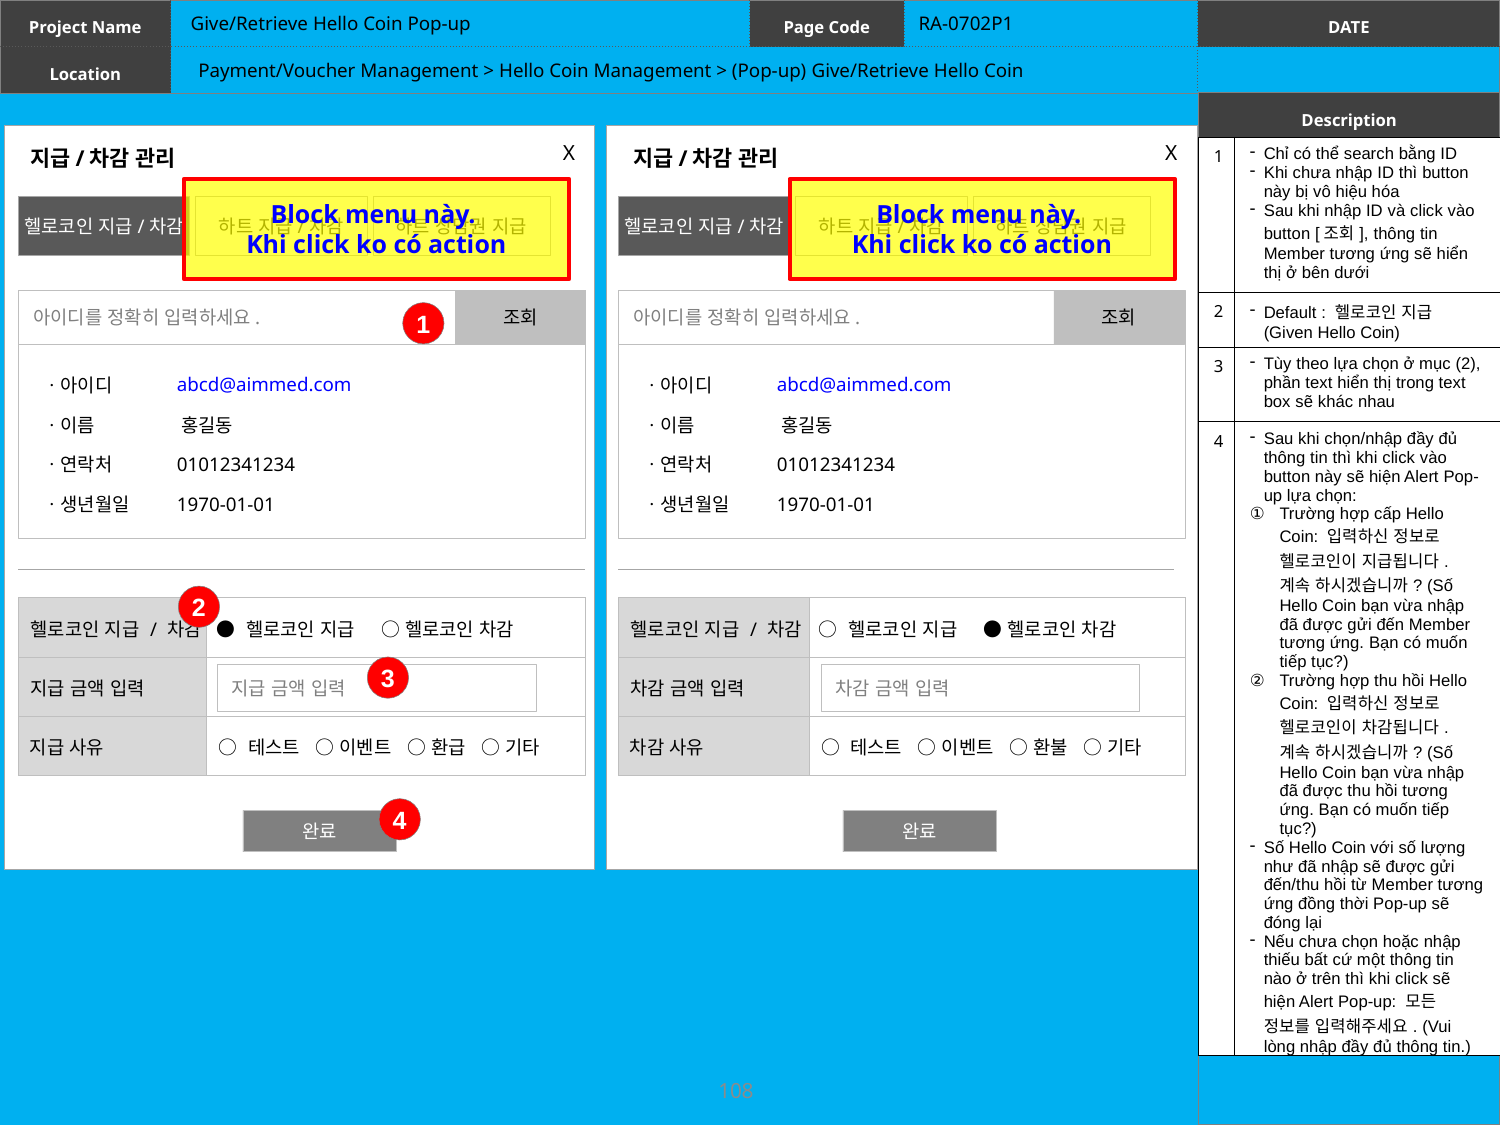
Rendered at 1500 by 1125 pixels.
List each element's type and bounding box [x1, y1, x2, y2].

text_box [183, 51, 1044, 89]
table_cell [207, 658, 585, 716]
table_cell [810, 717, 1185, 775]
table_cell [1199, 348, 1234, 421]
table_header [19, 598, 206, 657]
table_cell [19, 658, 206, 716]
table_cell [619, 717, 809, 775]
text_box [903, 4, 1029, 42]
table_header [207, 598, 585, 657]
table_cell [42, 403, 574, 523]
table_header [642, 363, 1174, 403]
table_cell [1235, 293, 1500, 347]
table_cell [1235, 422, 1500, 1055]
table_header [810, 598, 1185, 657]
text_box [605, 123, 1199, 872]
table_cell [19, 717, 206, 775]
table_header [1235, 138, 1500, 292]
table_header [619, 598, 809, 657]
text_box [2, 123, 597, 872]
table_cell [619, 658, 809, 716]
table_cell [1199, 422, 1234, 1055]
table_cell [1235, 348, 1500, 421]
table_cell [810, 658, 1185, 716]
table_cell [1199, 293, 1234, 347]
slide_number [561, 1061, 911, 1122]
table_cell [642, 403, 1174, 523]
text_box [175, 4, 486, 42]
table_cell [207, 717, 585, 775]
table_header [1199, 138, 1234, 292]
table_header [42, 363, 574, 403]
